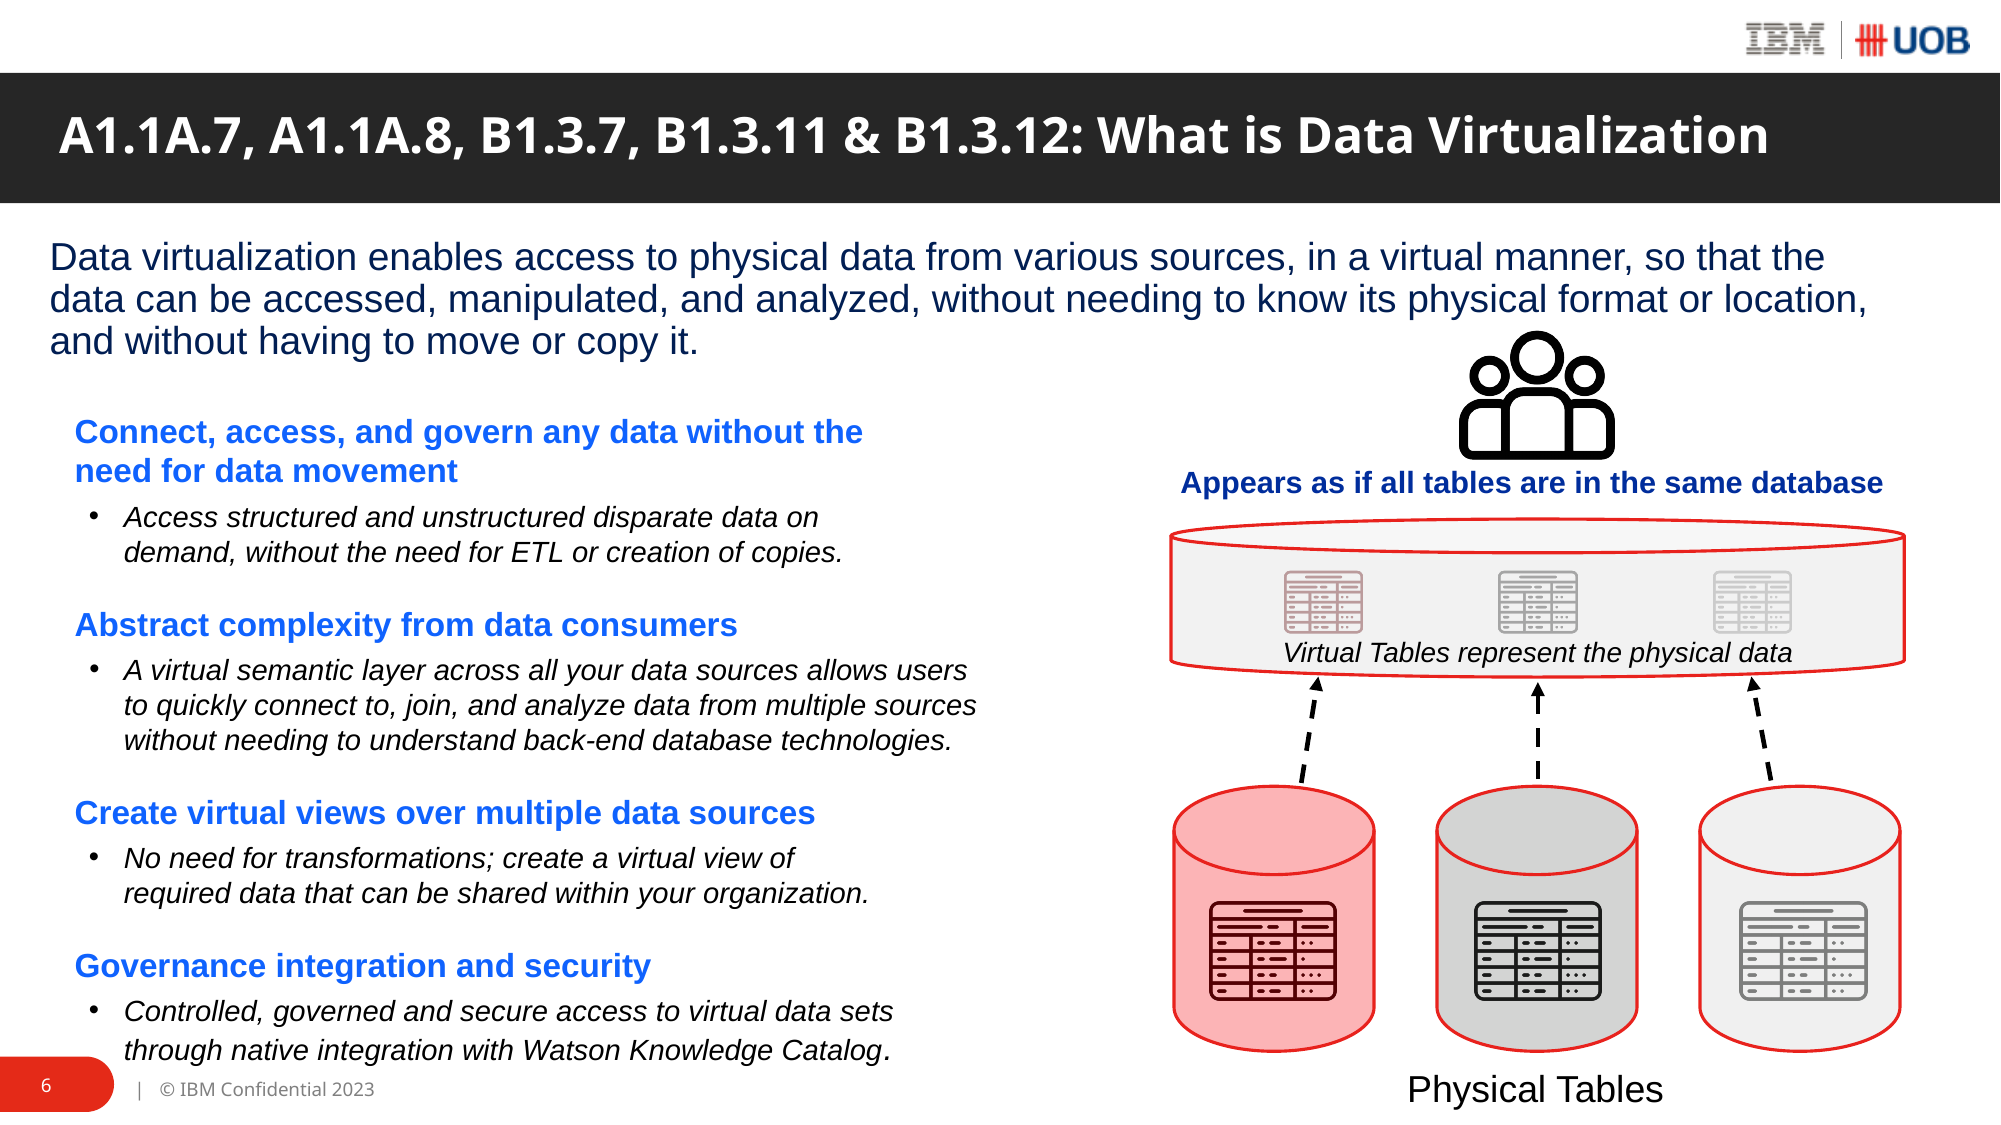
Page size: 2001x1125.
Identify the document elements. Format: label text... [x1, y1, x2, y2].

text_box [1698, 785, 1902, 1053]
picture [1713, 562, 1792, 642]
picture [1498, 562, 1578, 642]
picture [1459, 317, 1615, 473]
text_box [1172, 785, 1376, 1053]
text_box [1435, 785, 1639, 1053]
title A1.1A.7, A1.1A.8, B1.3.7, B1.3.11 & B1.3.12: What is Data Virtualization [59, 102, 1937, 174]
picture [1209, 886, 1337, 1015]
picture [1283, 562, 1363, 642]
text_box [1751, 676, 1771, 781]
picture [1855, 10, 1970, 71]
text_box Appears as if all tables are in the same database [1165, 455, 1908, 507]
text_box Physical Tables [1373, 1069, 1709, 1125]
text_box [1301, 676, 1319, 783]
text_box Data virtualization enables access to physical data from various sources, in a virtual manner, so that the data can be accessed, manipulated, and analyzed, without needing to know its physical format or location, and without having to move or copy it. [49, 236, 1937, 370]
text_box [1169, 518, 1906, 679]
text_box Connect, access, and govern any data without the need for data movement Access structured and unstructured disparate data on demand, without the need for ETL or creation of copies. Abstract complexity from data consumers A virtual semantic layer across all your data sources allows users to quickly connect to, join, and analyze data from multiple sources without needing to understand back-end database technologies. Create virtual views over multiple data sources No need for transformations; create a virtual view of required data that can be shared within your organization. Governance integration and security Controlled, governed and secure access to virtual data sets through native integration with Watson Knowledge Catalog. [59, 409, 1126, 1101]
text_box Virtual Tables represent the physical data [1256, 638, 1819, 670]
picture [1739, 886, 1868, 1015]
picture [1474, 886, 1602, 1015]
